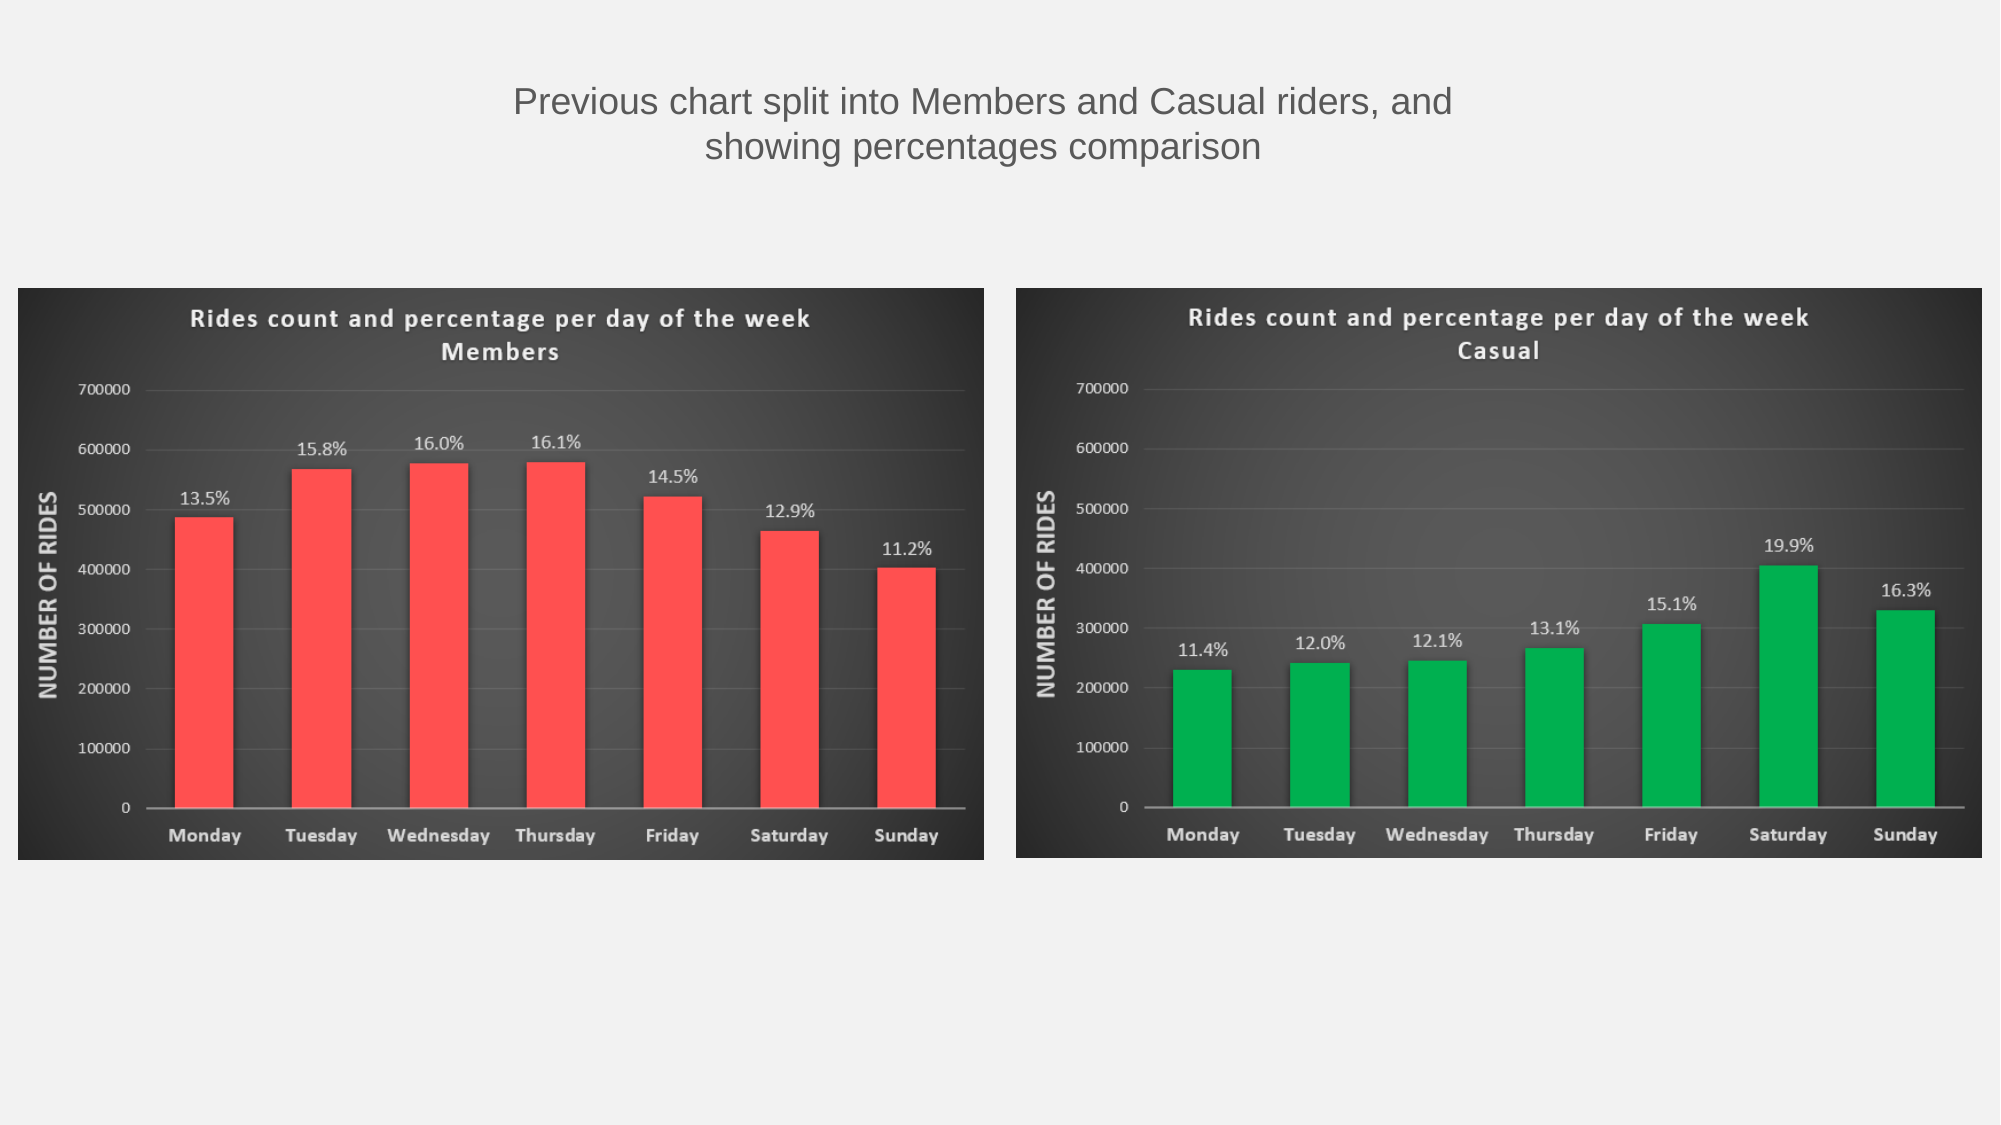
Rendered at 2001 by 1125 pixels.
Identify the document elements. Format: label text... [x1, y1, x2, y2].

picture [1016, 288, 1982, 859]
text_box Previous chart split into Members and Casual riders, and showing percentages comparison [490, 69, 1476, 174]
picture [18, 288, 984, 860]
